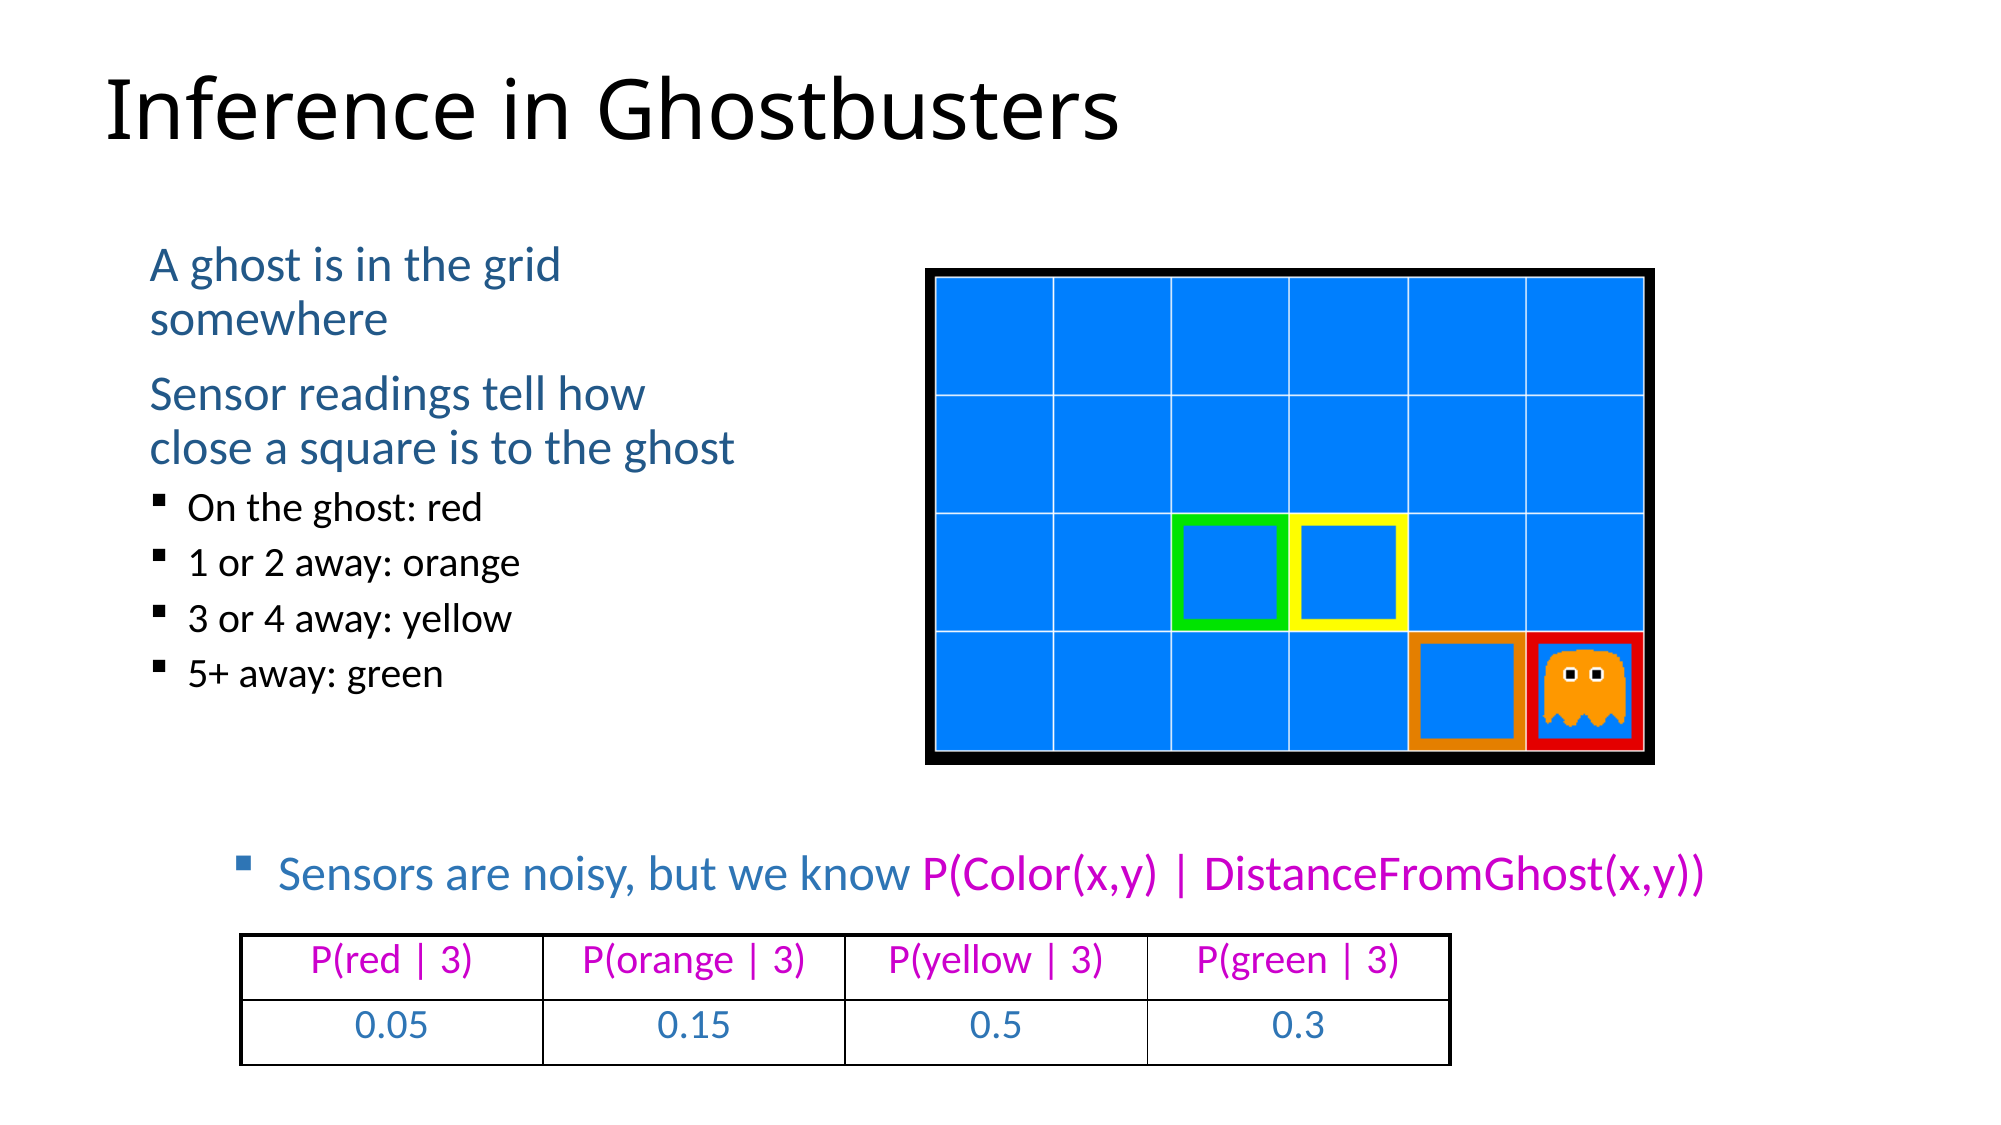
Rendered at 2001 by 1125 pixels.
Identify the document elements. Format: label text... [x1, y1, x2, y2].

table_header P(orange | 3) [544, 937, 844, 999]
list A ghost is in the grid somewhere Sensor readings tell how close a square is to the ghost On the ghost: red 1 or 2 away: orange 3 or 4 away: yellow 5+ away: green [134, 230, 775, 848]
text_box Sensors are noisy, but we know P(Color(x,y) | DistanceFromGhost(x,y)) [217, 832, 1761, 923]
title Inference in Ghostbusters [90, 60, 1816, 164]
table_cell 0.05 [243, 1001, 542, 1064]
table_cell 0.15 [544, 1001, 844, 1064]
table_header P(red | 3) [243, 937, 542, 999]
table_header P(yellow | 3) [846, 937, 1147, 999]
table_header P(green | 3) [1148, 937, 1448, 999]
table_cell 0.5 [846, 1001, 1147, 1064]
table_cell 0.3 [1148, 1001, 1448, 1064]
picture [925, 268, 1655, 765]
